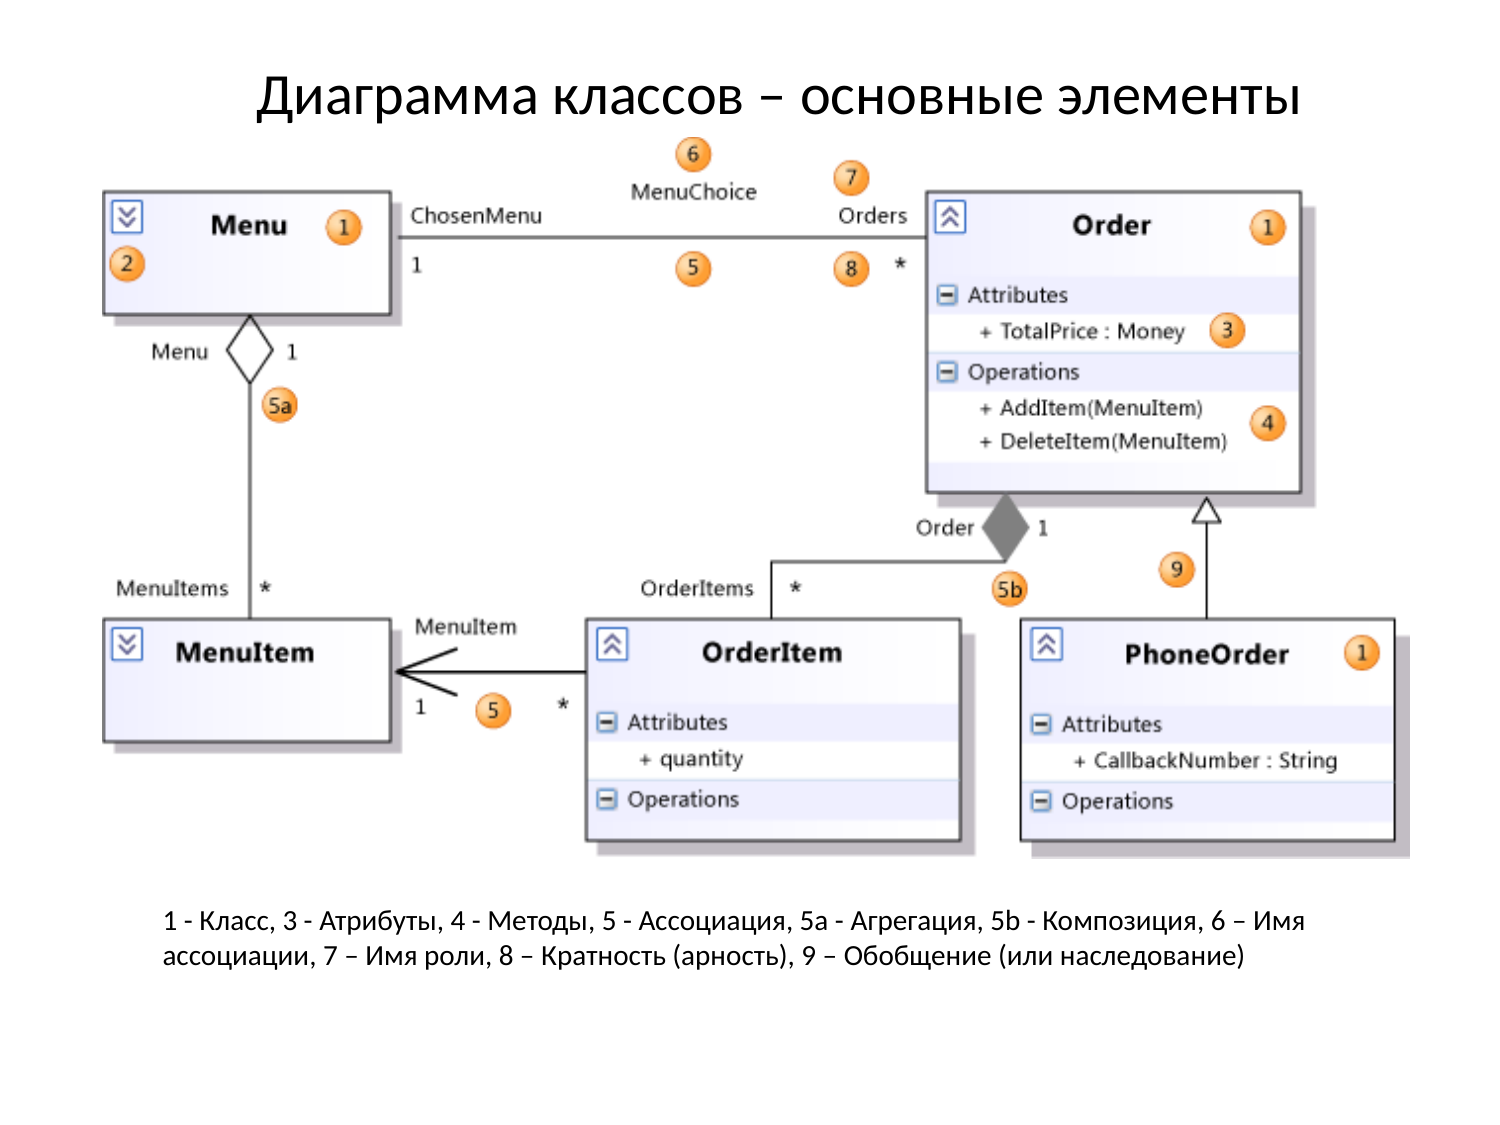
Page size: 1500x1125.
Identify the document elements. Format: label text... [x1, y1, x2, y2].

text_box Диаграмма классов – основные элементы [171, 49, 1388, 135]
list 1 - Класс, 3 - Атрибуты, 4 - Методы, 5 - Ассоциация, 5a - Агрегация, 5b - Композиция, 6 – Имя ассоциации, 7 – Имя роли, 8 – Кратность (арность), 9 – Обобщение (или наследование) [147, 893, 1365, 1001]
picture [101, 136, 1410, 860]
